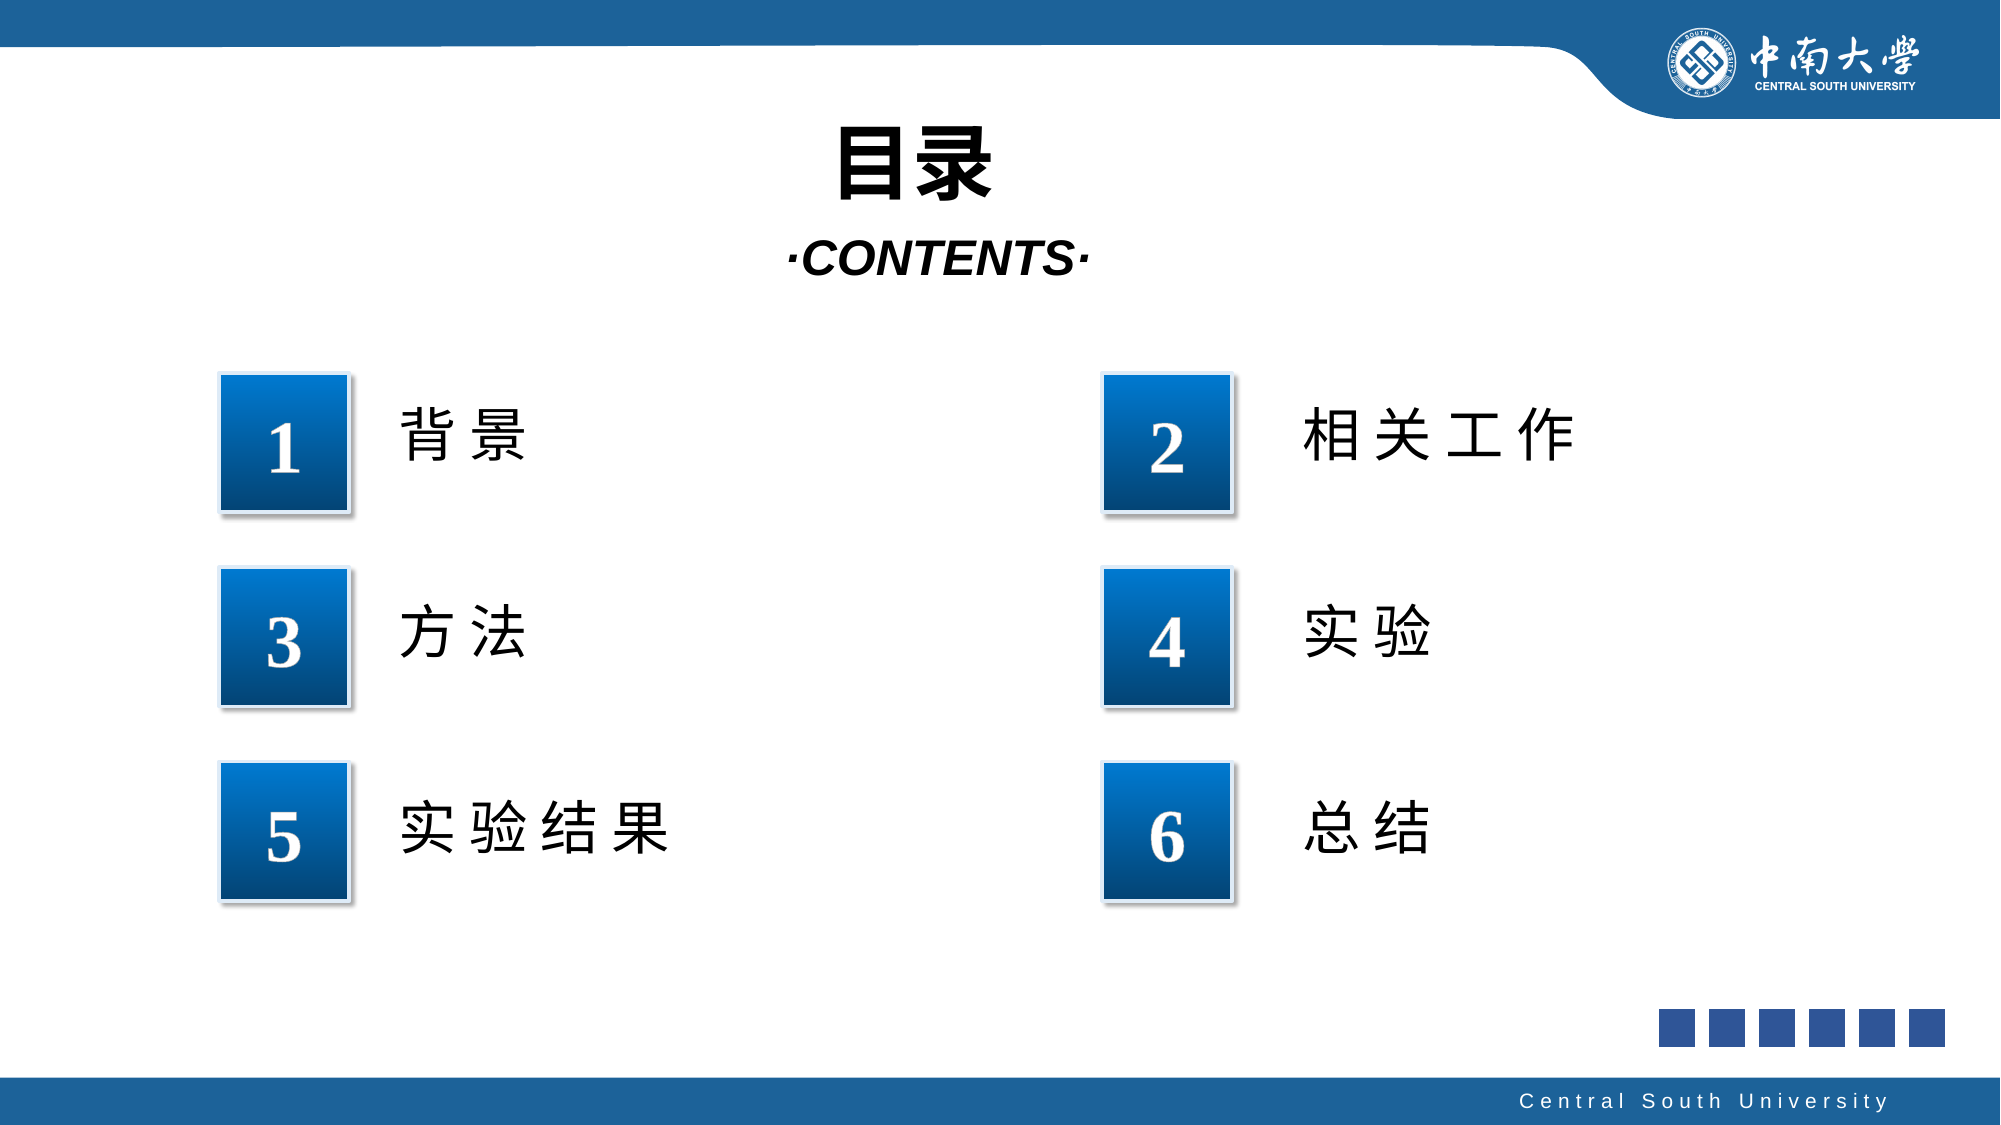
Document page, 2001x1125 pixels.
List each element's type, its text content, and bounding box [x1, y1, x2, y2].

text_box Central South University [1504, 1080, 1902, 1120]
text_box 相 关 工 作 [1288, 391, 1696, 503]
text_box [1658, 1008, 1946, 1048]
text_box 实 验 [1288, 587, 1696, 699]
text_box 总 结 [1288, 784, 1696, 896]
text_box 目录 [814, 102, 1062, 218]
text_box [0, 1077, 2000, 1125]
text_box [219, 372, 1233, 901]
picture [1658, 22, 1931, 103]
text_box [0, 0, 2000, 119]
text_box ·CONTENTS· [717, 218, 1160, 293]
